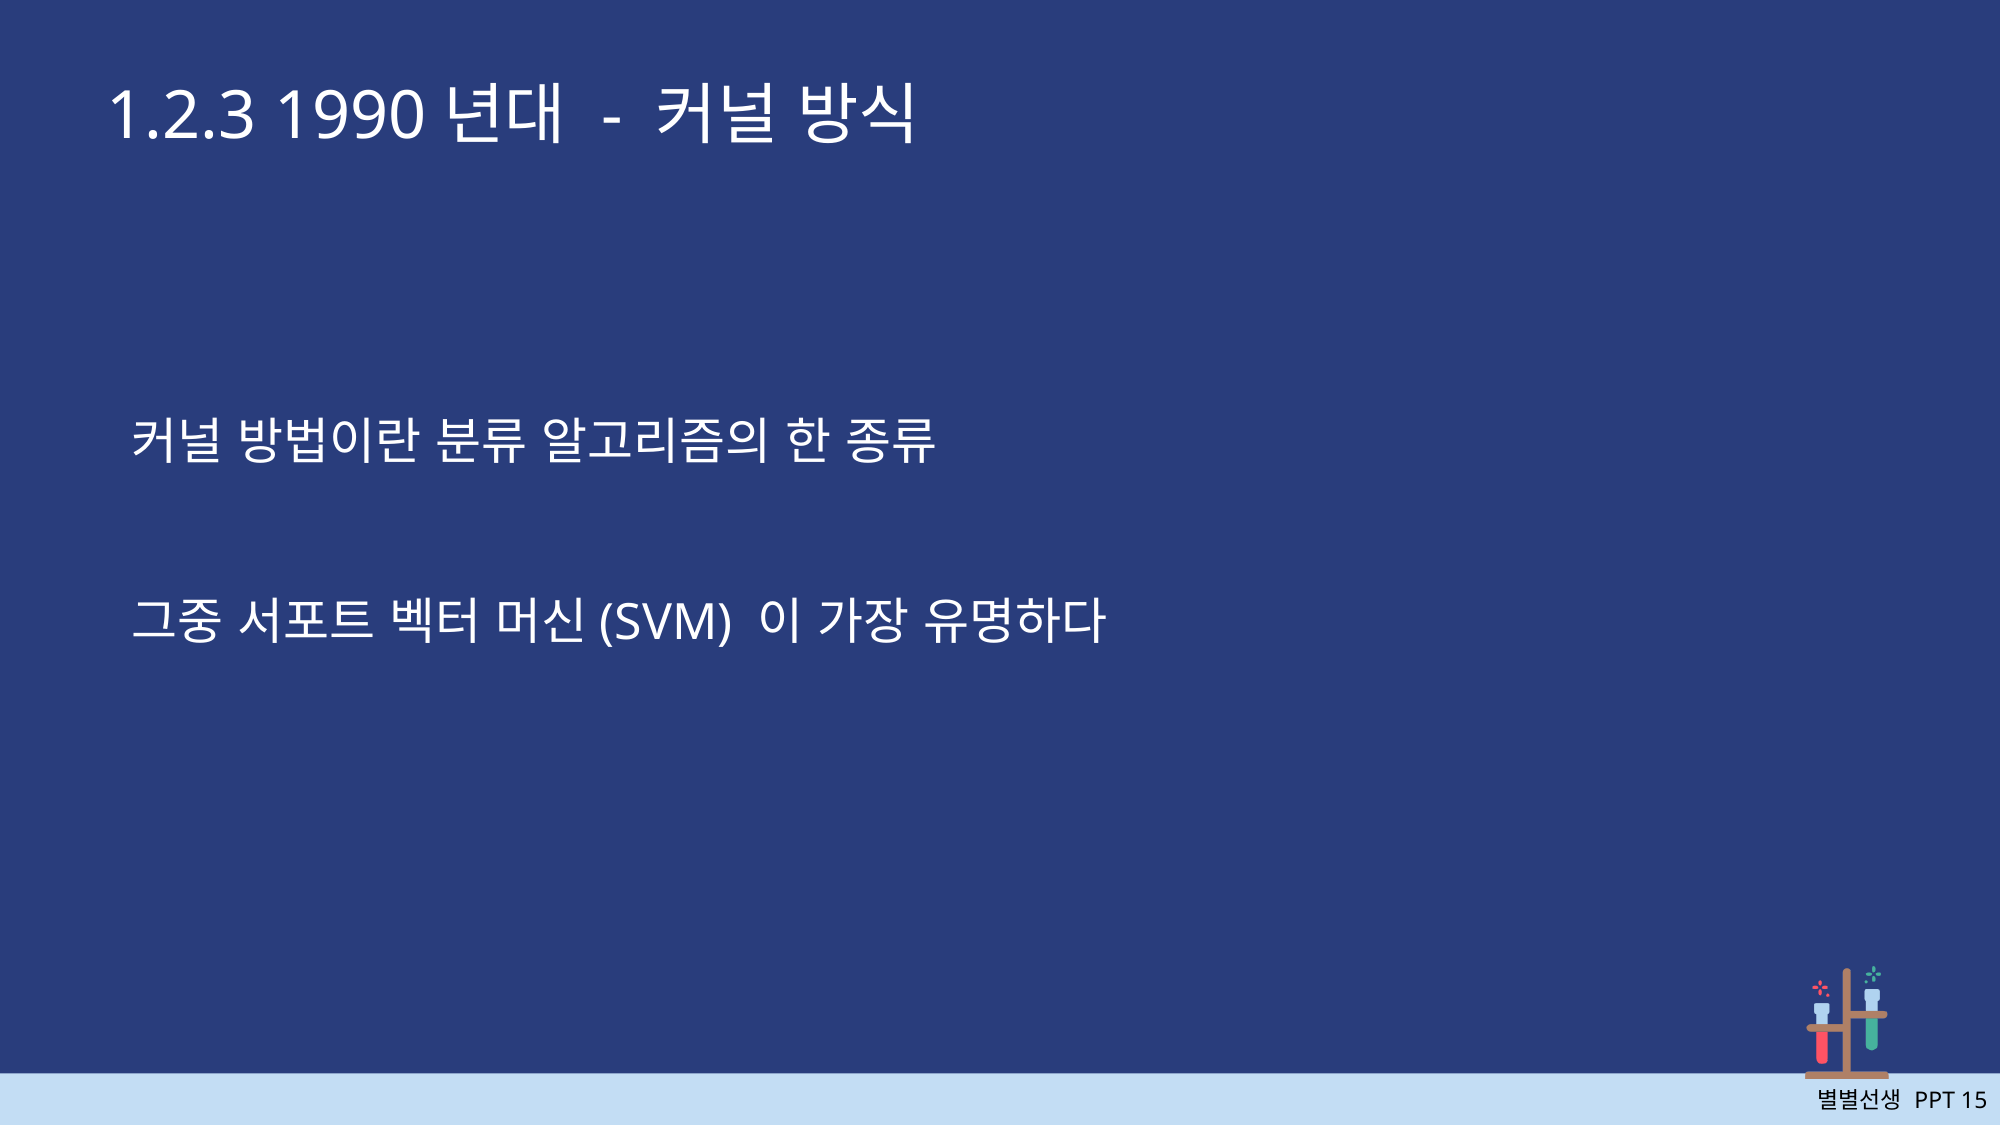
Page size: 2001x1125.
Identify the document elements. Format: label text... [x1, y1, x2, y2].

text_box 별별선생 PPT 15 [1802, 1078, 2000, 1121]
text_box 커널 방법이란 분류 알고리즘의 한 종류 그중 서포트 벡터 머신(SVM) 이 가장 유명하다 [116, 402, 1883, 658]
text_box [0, 1072, 2000, 1125]
text_box 1.2.3 1990년대 - 커널 방식 [91, 64, 936, 159]
picture [1789, 966, 1903, 1079]
